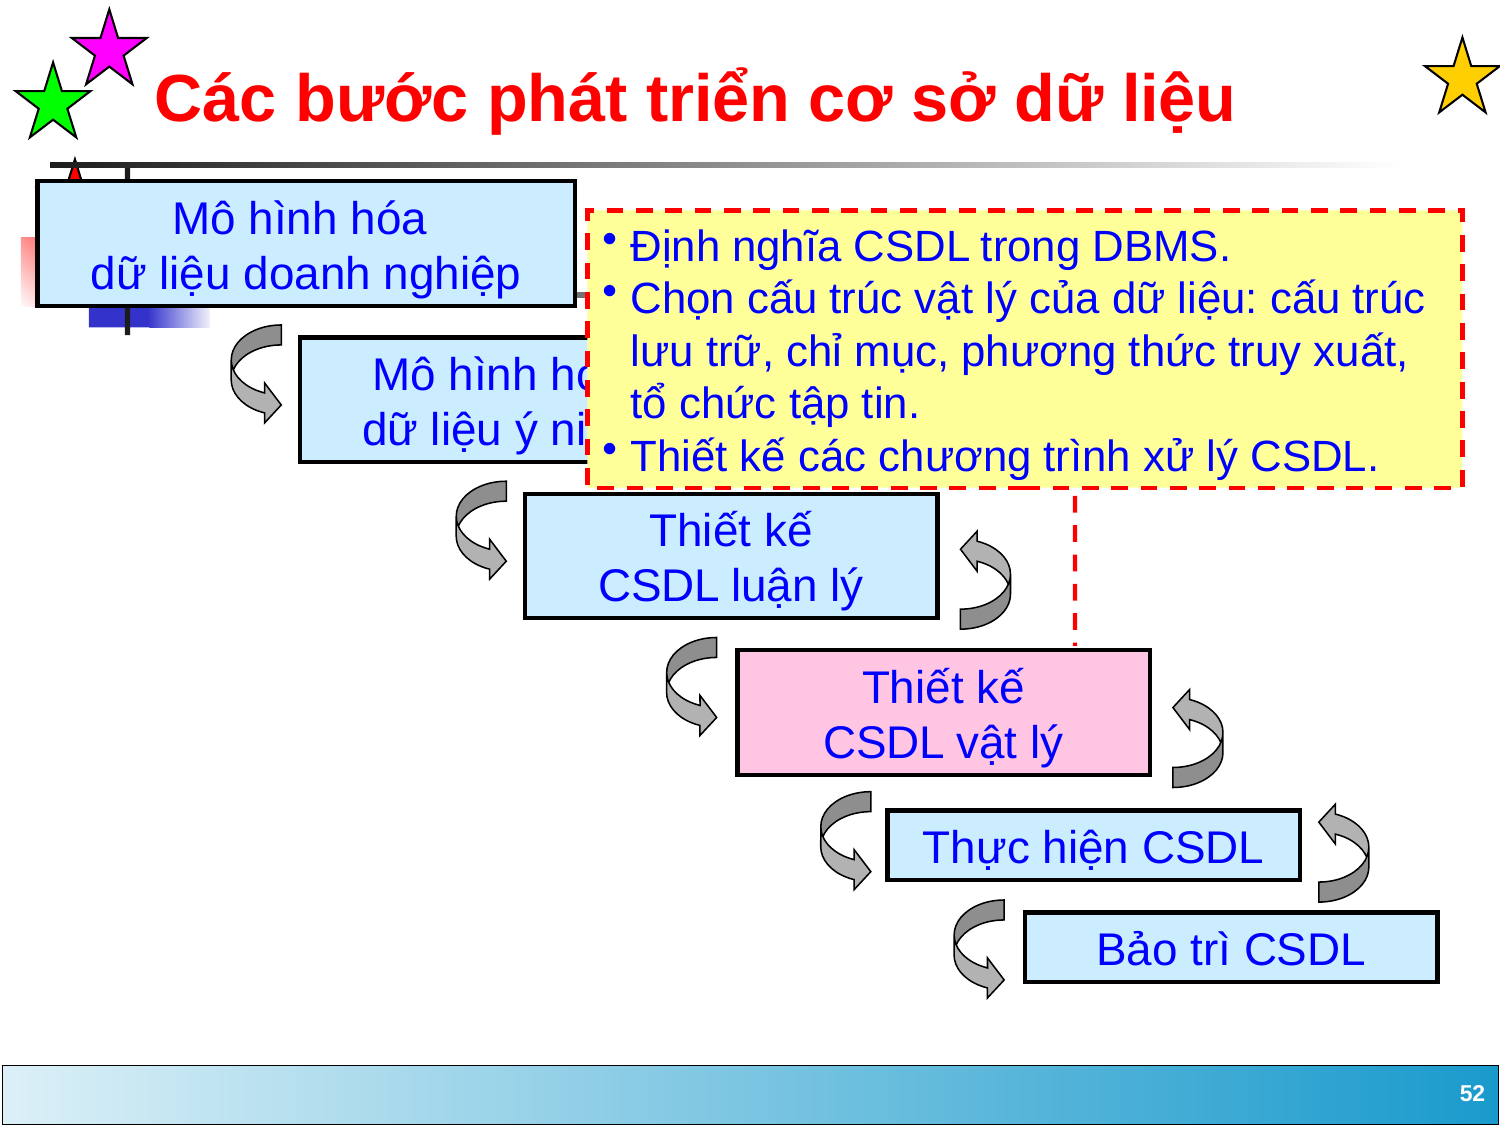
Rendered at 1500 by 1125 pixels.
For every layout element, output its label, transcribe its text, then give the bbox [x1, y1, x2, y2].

title Các bước phát triển cơ sở dữ liệu [139, 4, 1500, 142]
text_box [820, 791, 871, 890]
text_box [960, 531, 1011, 630]
text_box Mô hình hóa dữ liệu doanh nghiệp [37, 181, 575, 306]
text_box [456, 481, 507, 580]
text_box [1318, 804, 1369, 903]
text_box [1172, 689, 1223, 788]
text_box Thiết kế CSDL luận lý [525, 493, 938, 619]
text_box Thiết kế CSDL vật lý [737, 649, 1150, 775]
text_box [666, 637, 717, 736]
text_box Bảo trì CSDL [1025, 912, 1438, 983]
text_box [231, 324, 282, 423]
text_box [954, 900, 1005, 998]
text_box Mô hình hóa dữ liệu ý niệm [300, 337, 587, 463]
text_box Định nghĩa CSDL trong DBMS. Chọn cấu trúc vật lý của dữ liệu: cấu trúc lưu trữ, chỉ mục, phương thức truy xuất, tổ chức tập tin. Thiết kế các chương trình xử lý CSDL. [587, 210, 1463, 488]
text_box Thực hiện CSDL [887, 810, 1300, 881]
